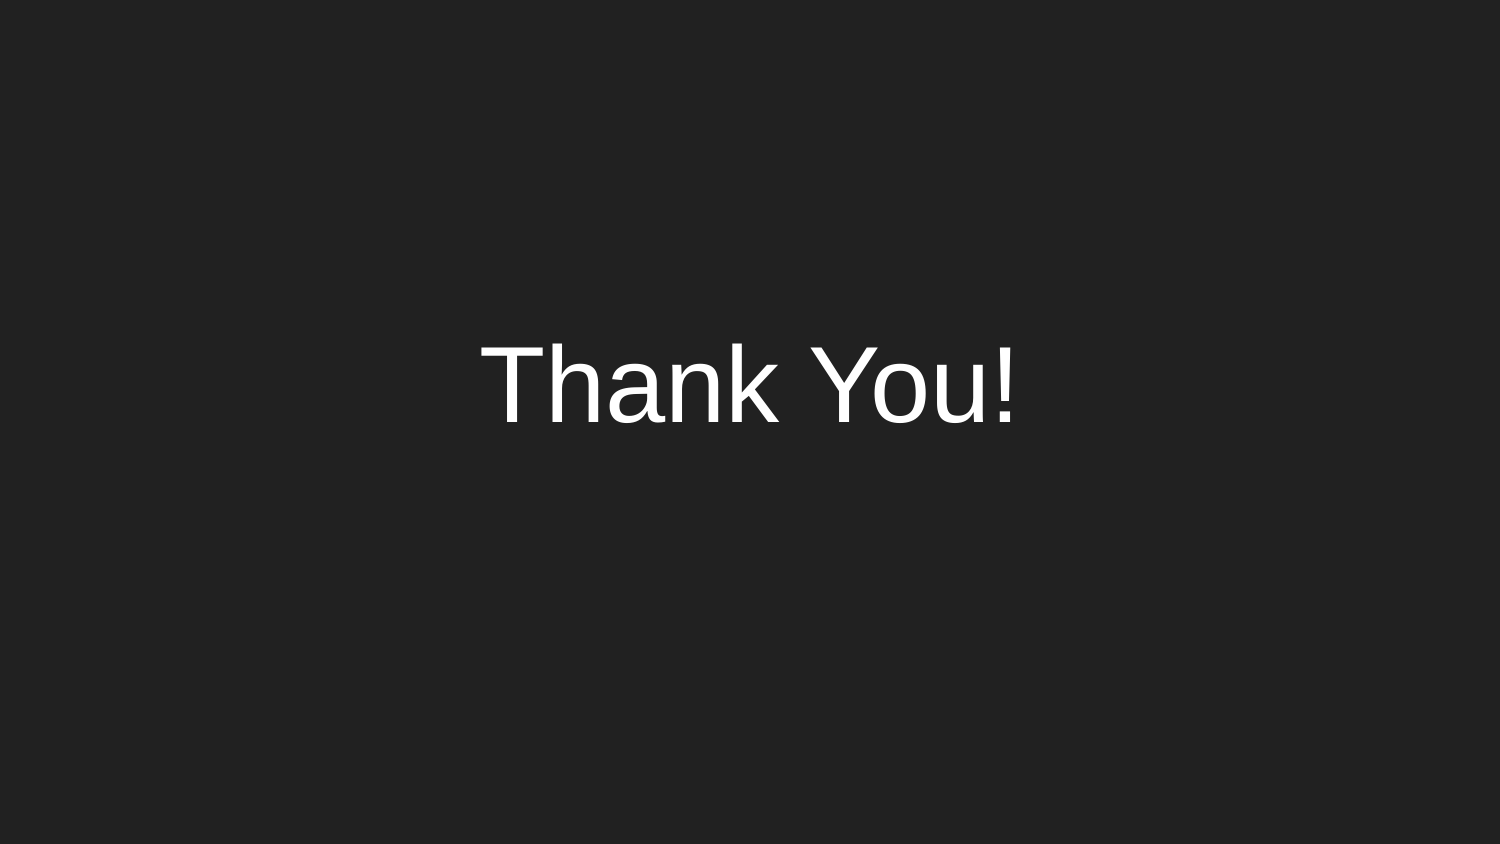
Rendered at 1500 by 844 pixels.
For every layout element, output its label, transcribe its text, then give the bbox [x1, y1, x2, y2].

title Thank You! [51, 122, 1449, 459]
